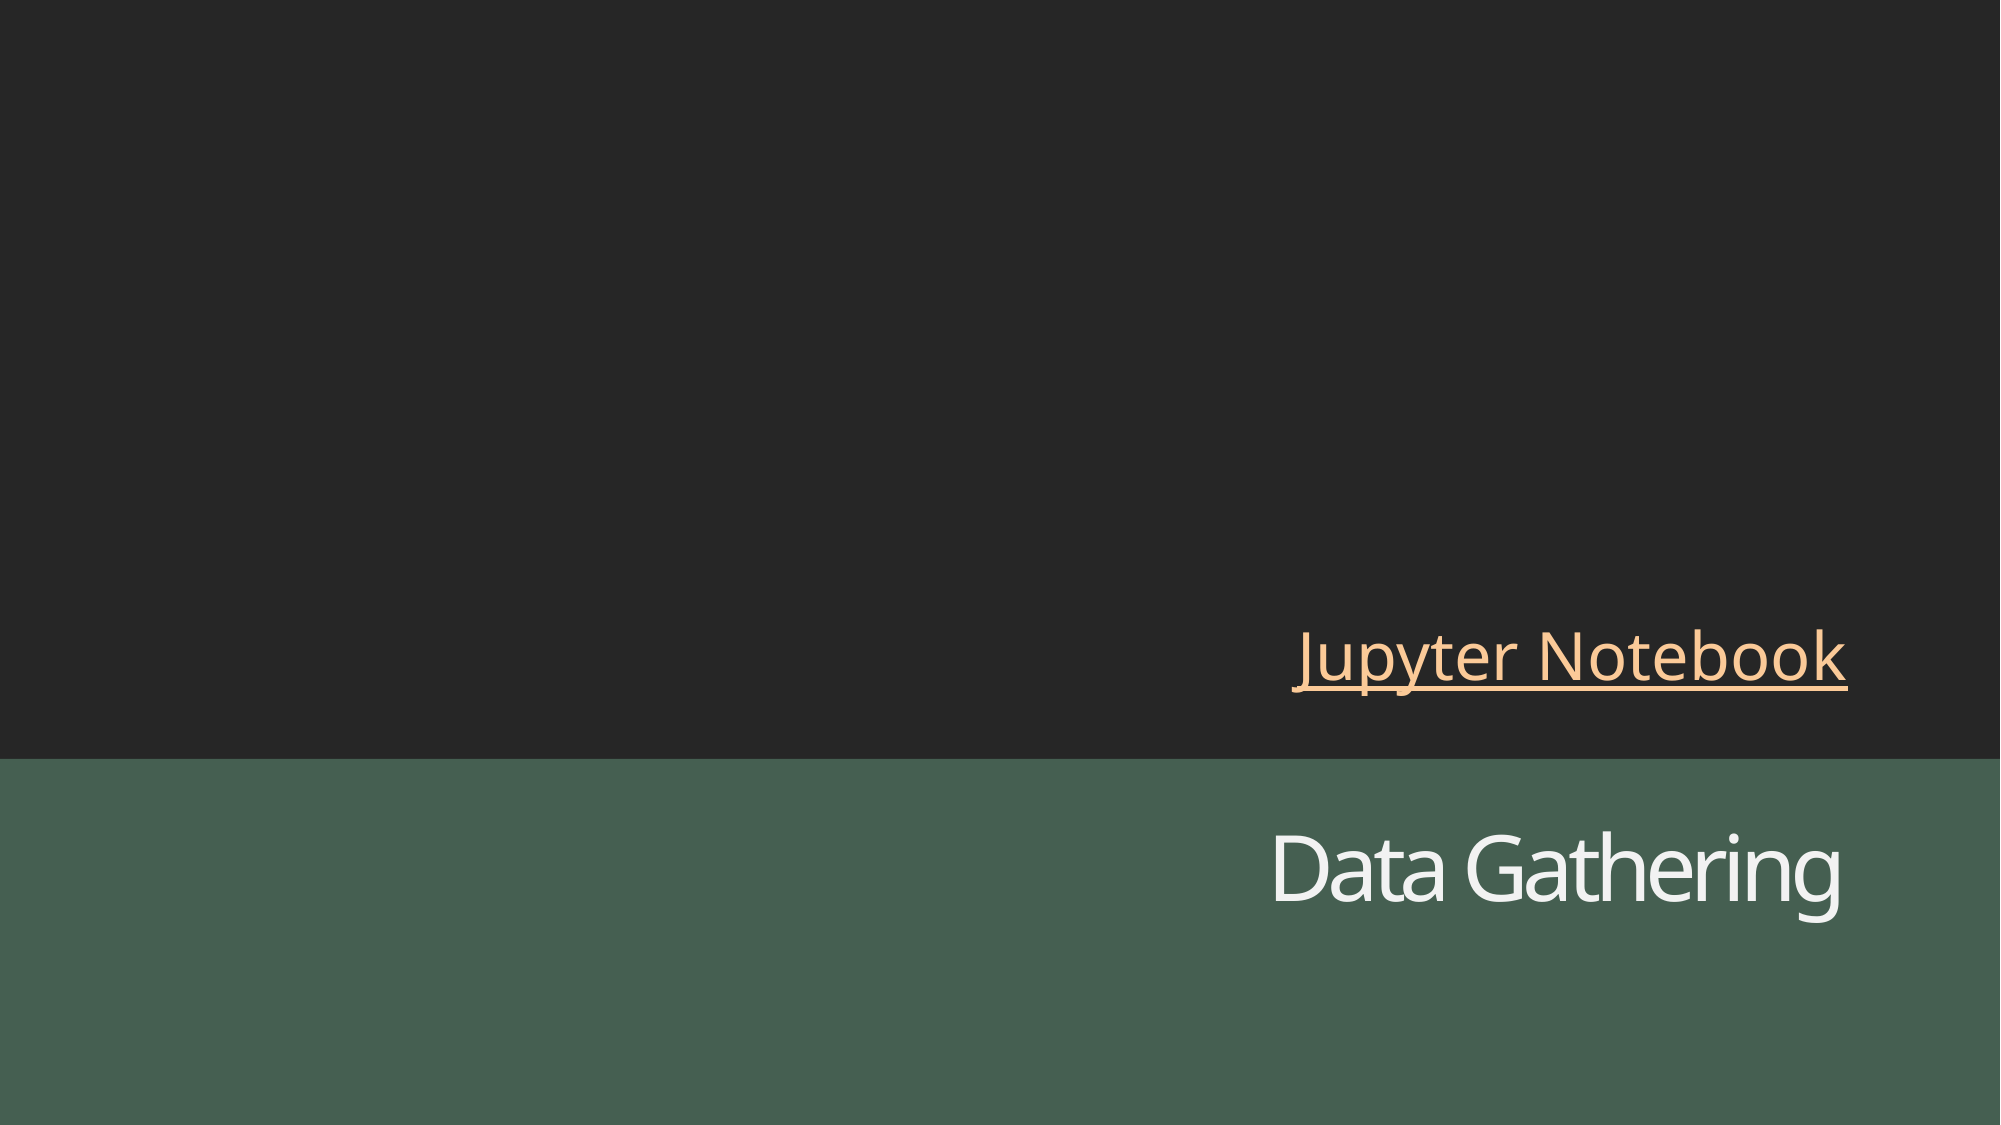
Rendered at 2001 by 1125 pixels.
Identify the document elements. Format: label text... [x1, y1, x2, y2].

text_box [0, 0, 2000, 758]
subtitle Jupyter Notebook [763, 149, 1863, 705]
text_box [0, 758, 2000, 1125]
title Data Gathering [137, 814, 1863, 1002]
